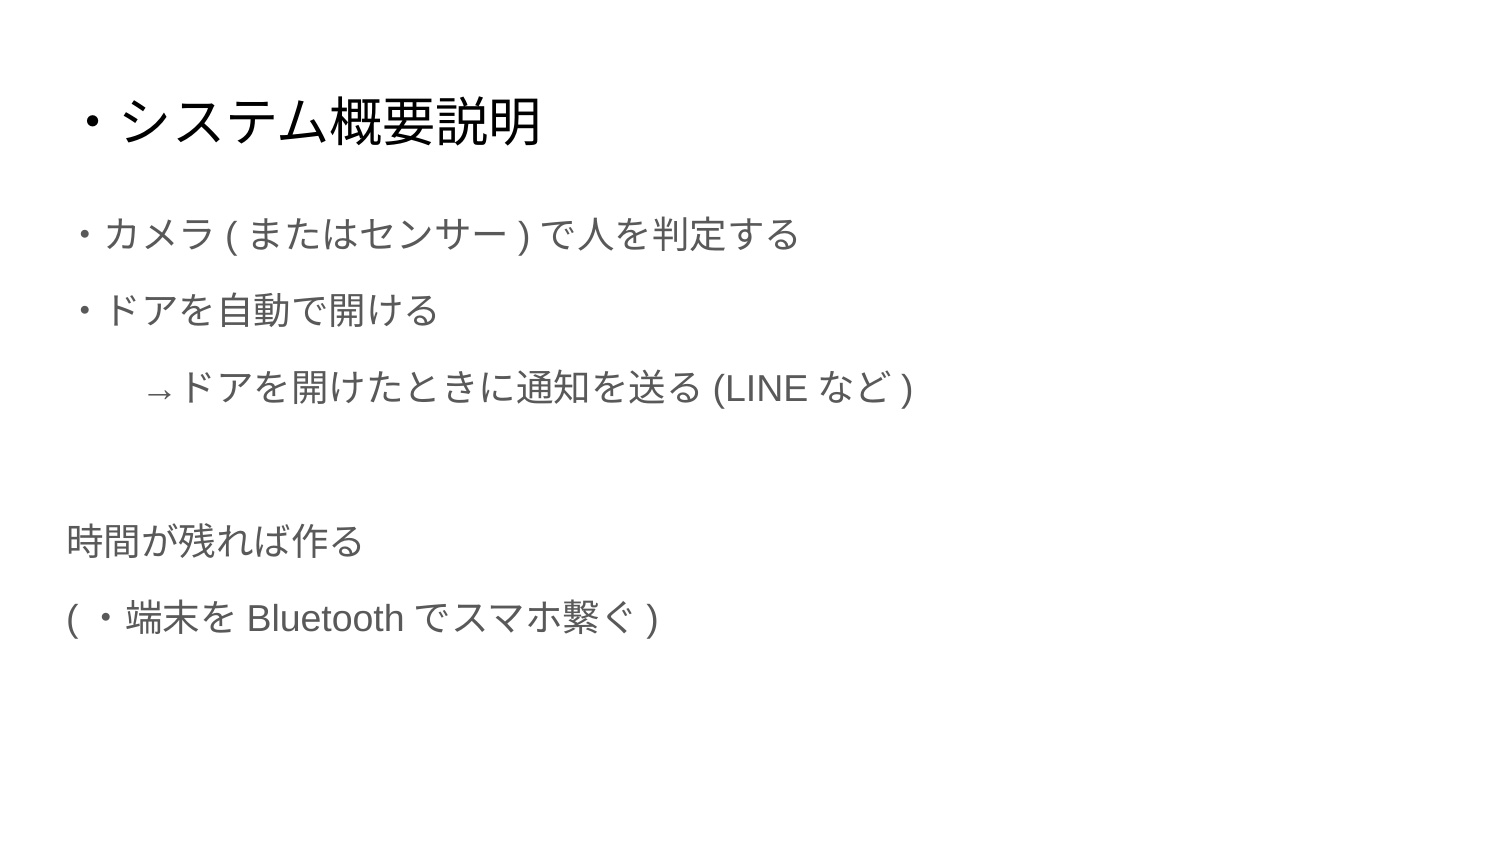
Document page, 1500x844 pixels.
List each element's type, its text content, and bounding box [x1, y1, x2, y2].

list ・カメラ(またはセンサー)で人を判定する ・ドアを自動で開ける →ドアを開けたときに通知を送る(LINEなど) 時間が残れば作る (・端末をBluetoothでスマホ繋ぐ) [51, 189, 1449, 750]
title ・システム概要説明 [51, 72, 1449, 167]
